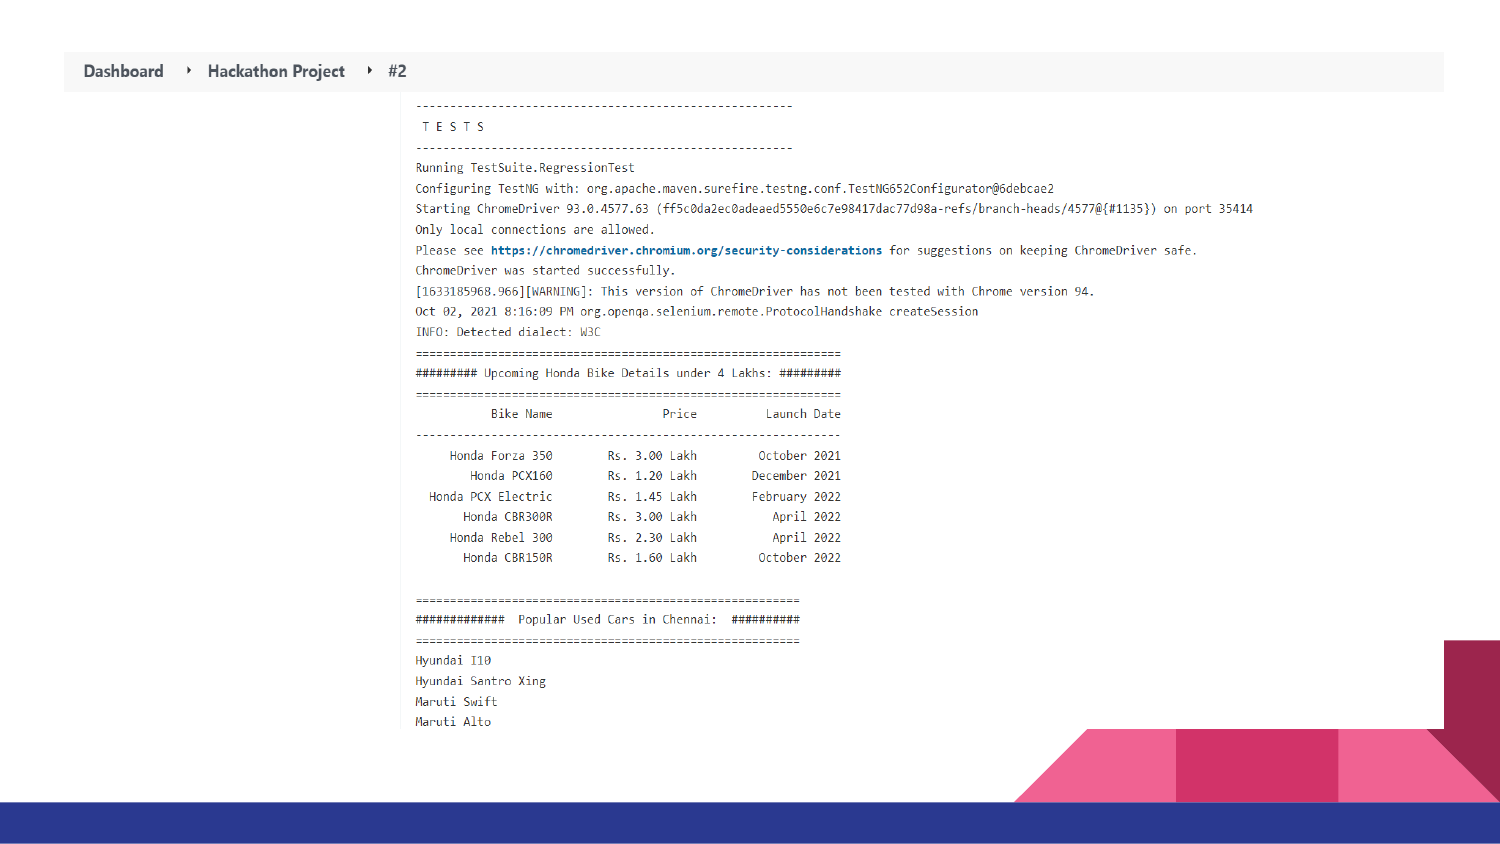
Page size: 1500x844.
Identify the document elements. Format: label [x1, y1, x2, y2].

picture [63, 52, 1445, 729]
